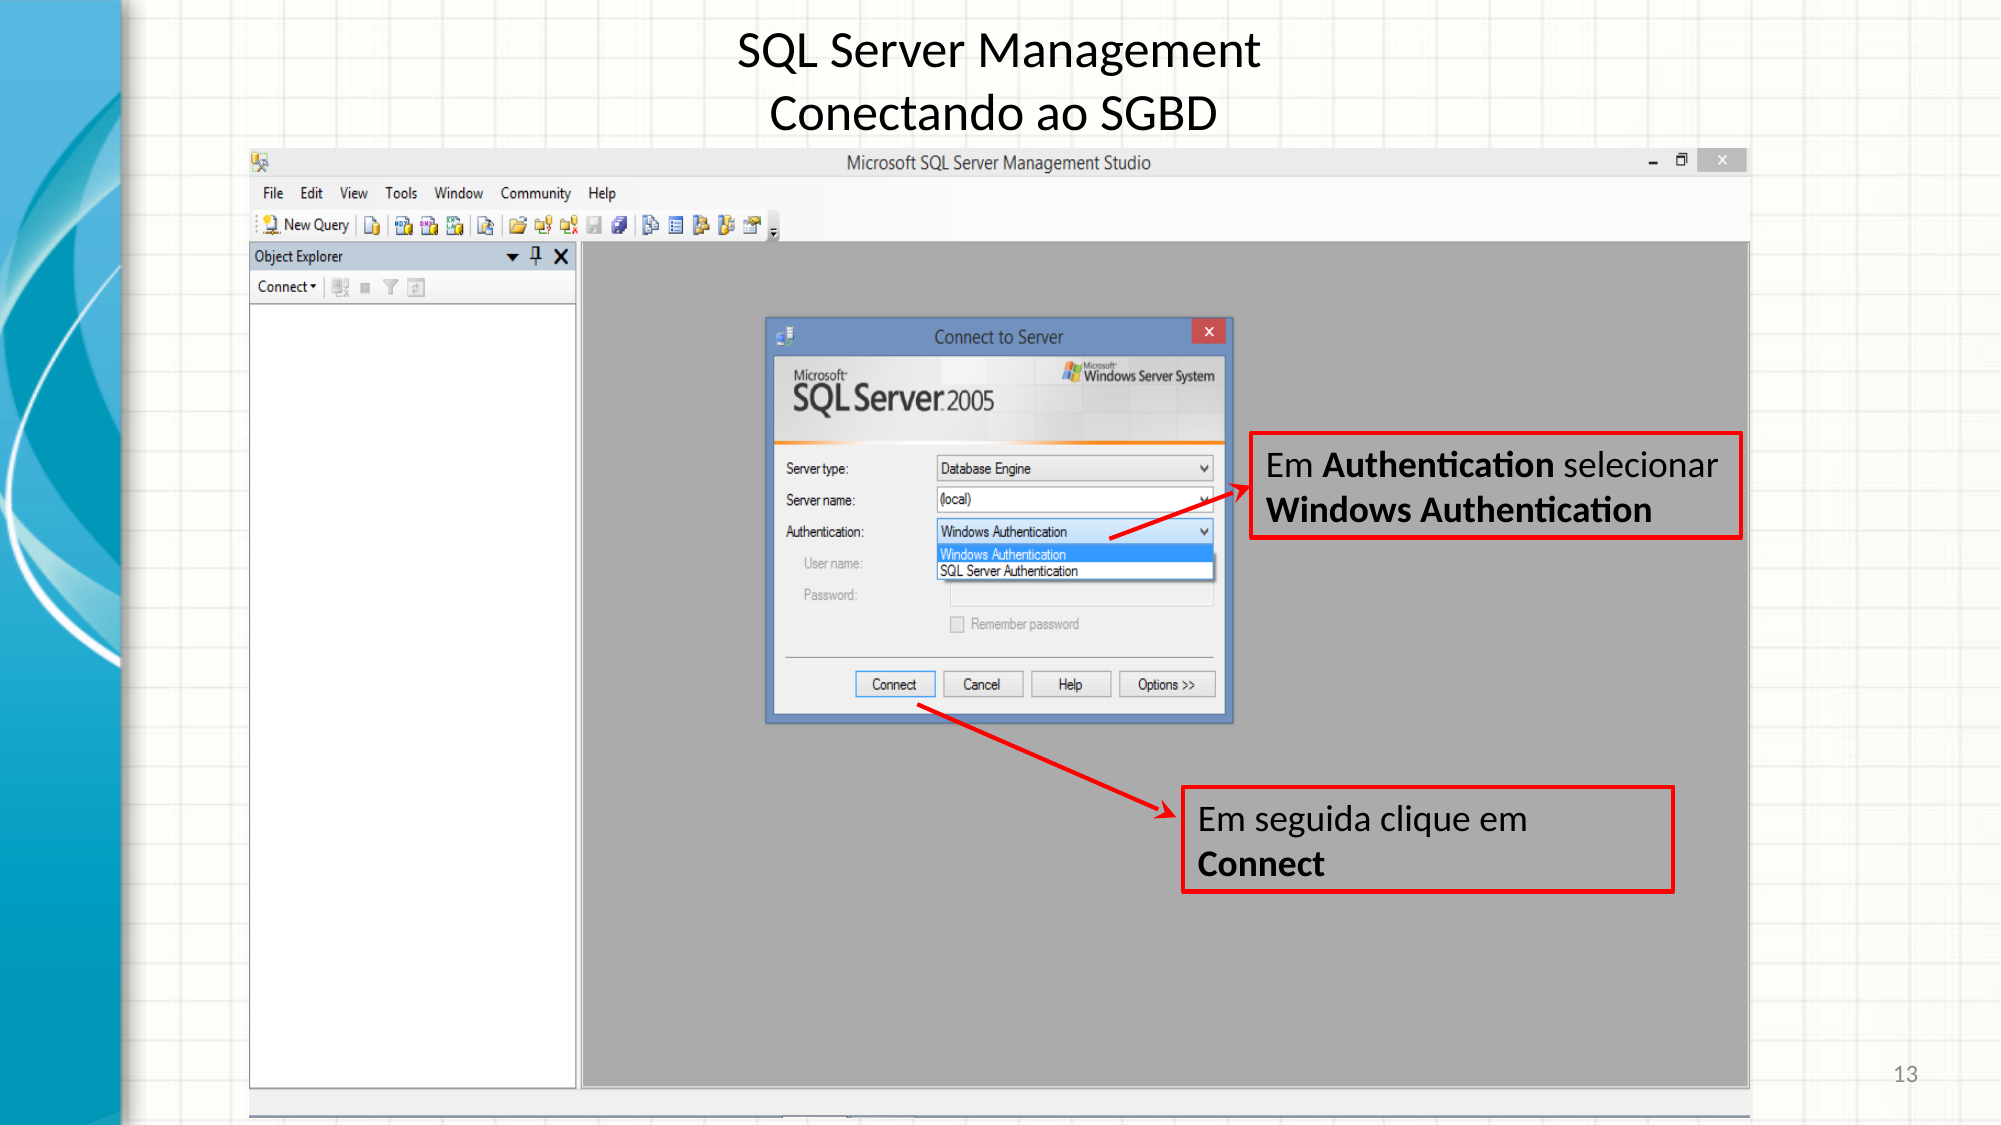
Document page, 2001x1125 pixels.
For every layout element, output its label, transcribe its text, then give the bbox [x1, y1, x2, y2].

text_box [249, 148, 1751, 1118]
slide_number 13 [1753, 1042, 1934, 1103]
text_box SQL Server Management Conectando ao SGBD [324, 7, 1675, 147]
picture [0, 0, 2000, 1125]
